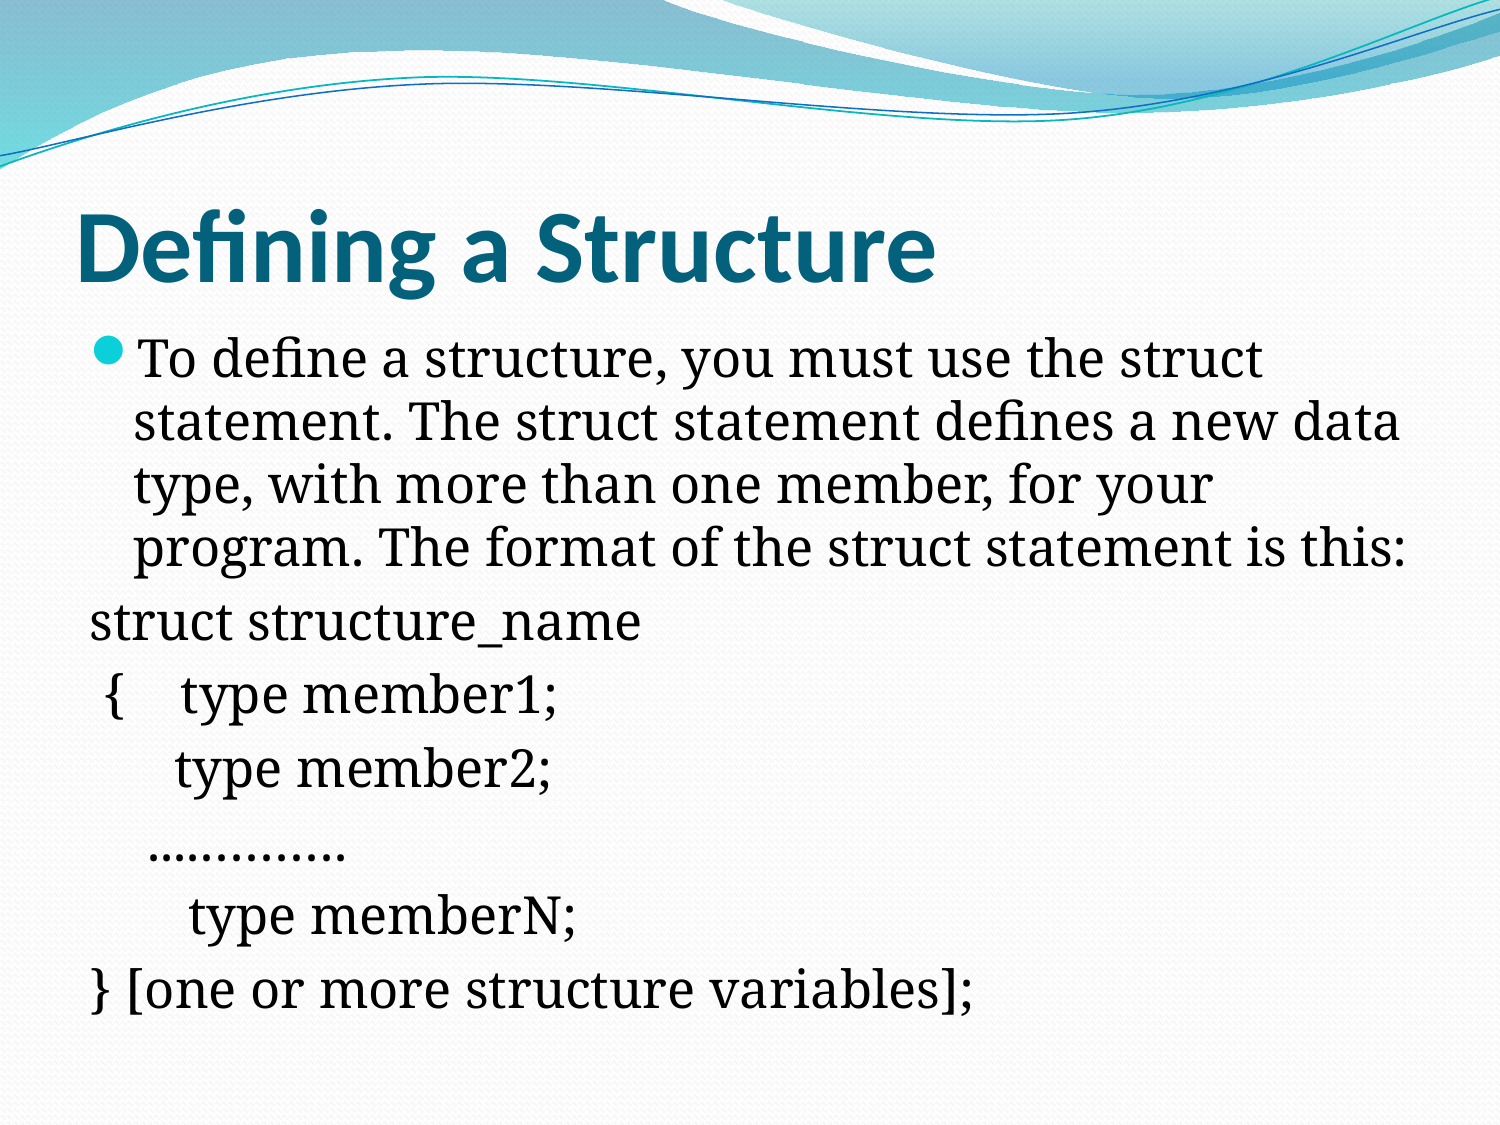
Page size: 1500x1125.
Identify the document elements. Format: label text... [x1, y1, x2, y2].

title Defining a Structure [75, 115, 1425, 303]
list To define a structure, you must use the struct statement. The struct statement defines a new data type, with more than one member, for your program. The format of the struct statement is this: struct structure_name { type member1; type member2; ....………. type memberN; } [one or more structure variables]; [75, 317, 1425, 1038]
